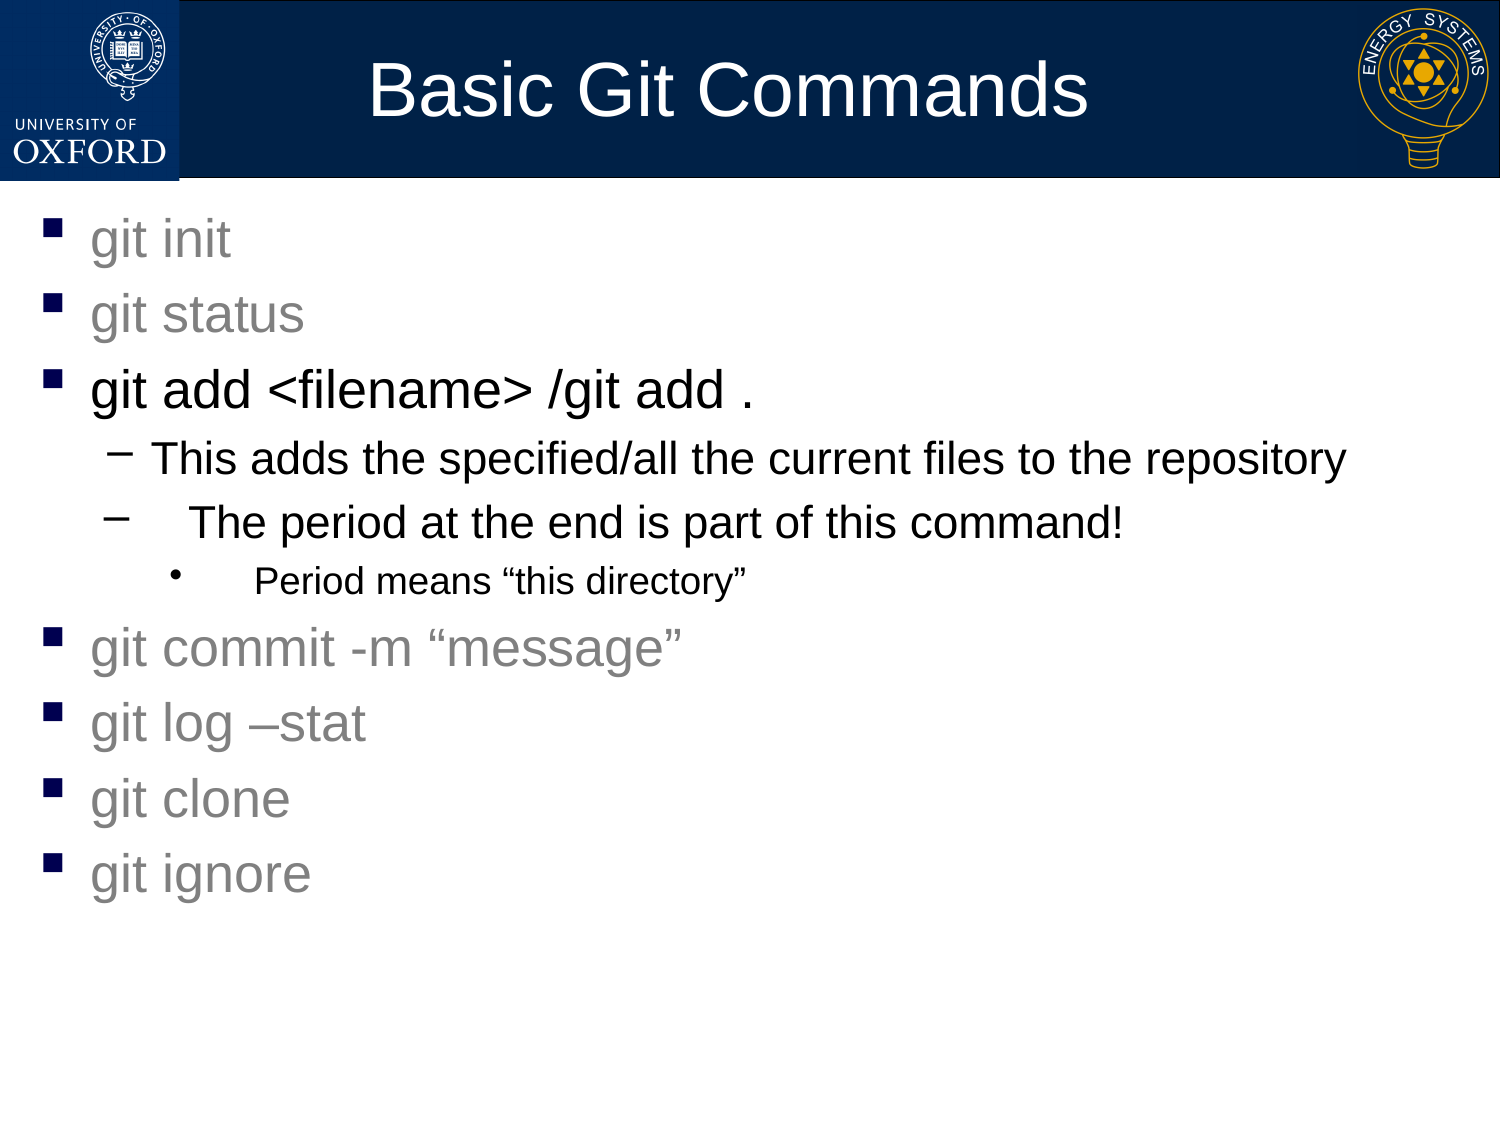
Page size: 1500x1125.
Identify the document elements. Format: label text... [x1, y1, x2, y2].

title Basic Git Commands [171, 5, 1287, 167]
picture [1357, 5, 1490, 173]
list git init git status git add <filename> /git add . This adds the specified/all the current files to the repository The period at the end is part of this command! Period means “this directory” git commit -m “message” git log –stat git clone git ignore [23, 196, 1480, 1008]
